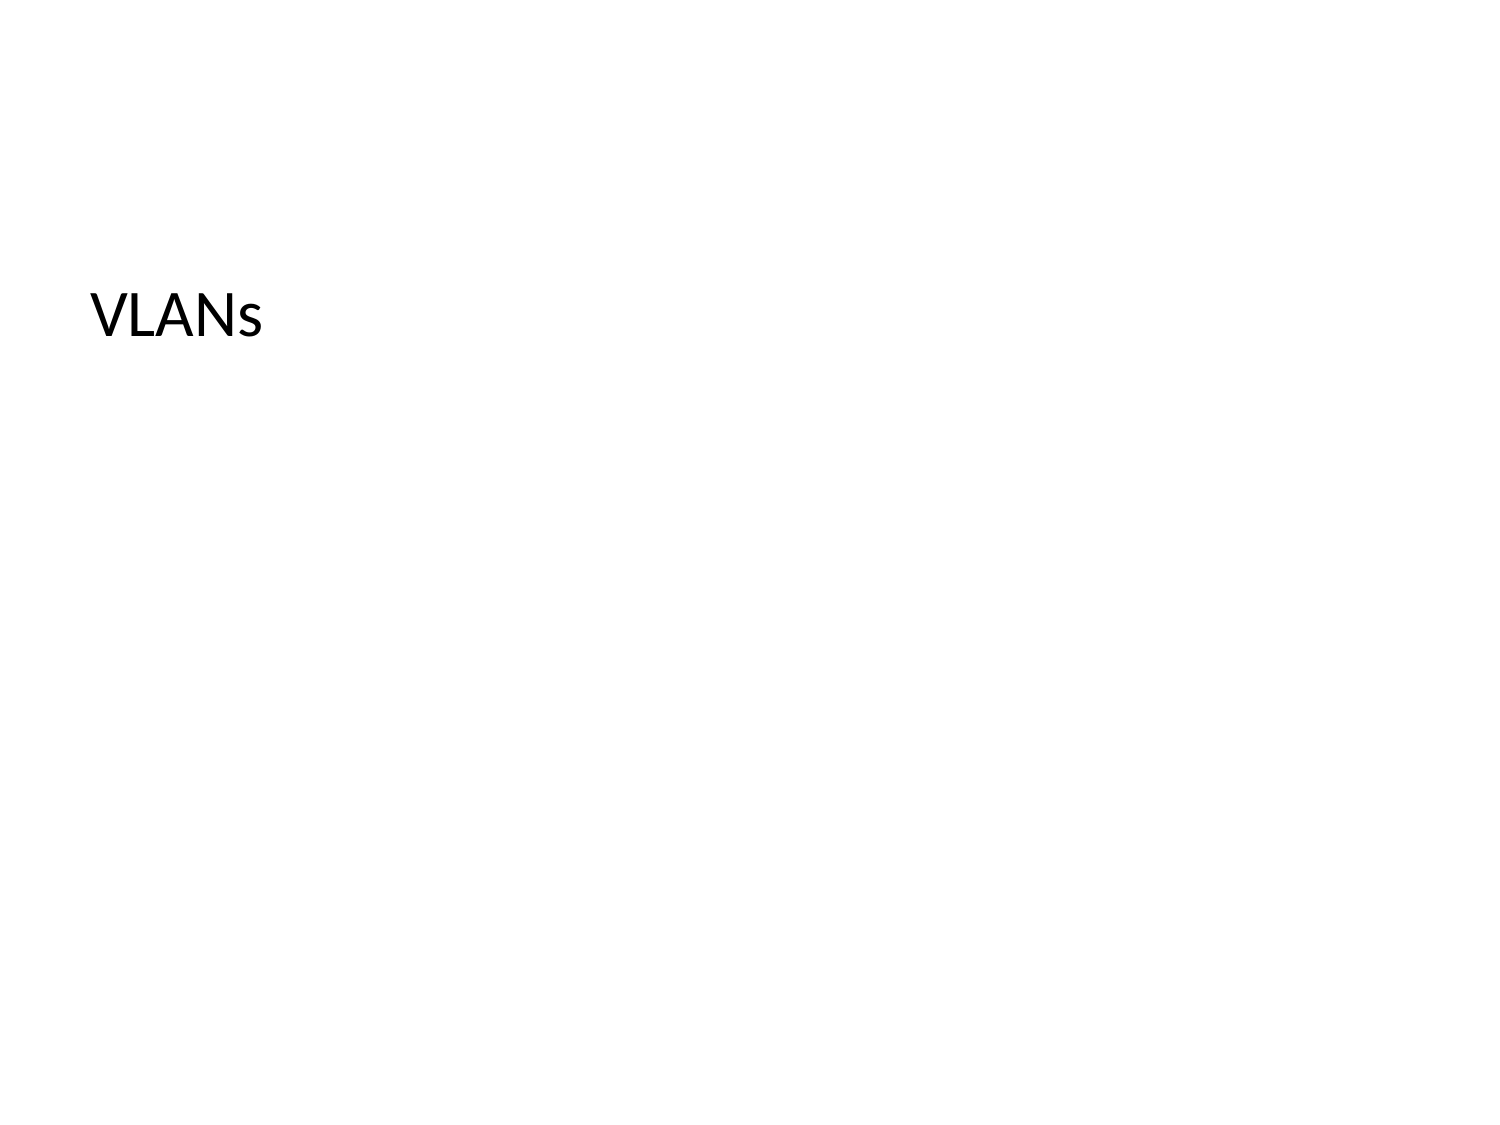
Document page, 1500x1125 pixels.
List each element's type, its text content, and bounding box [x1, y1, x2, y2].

list VLANs [75, 262, 1425, 1005]
